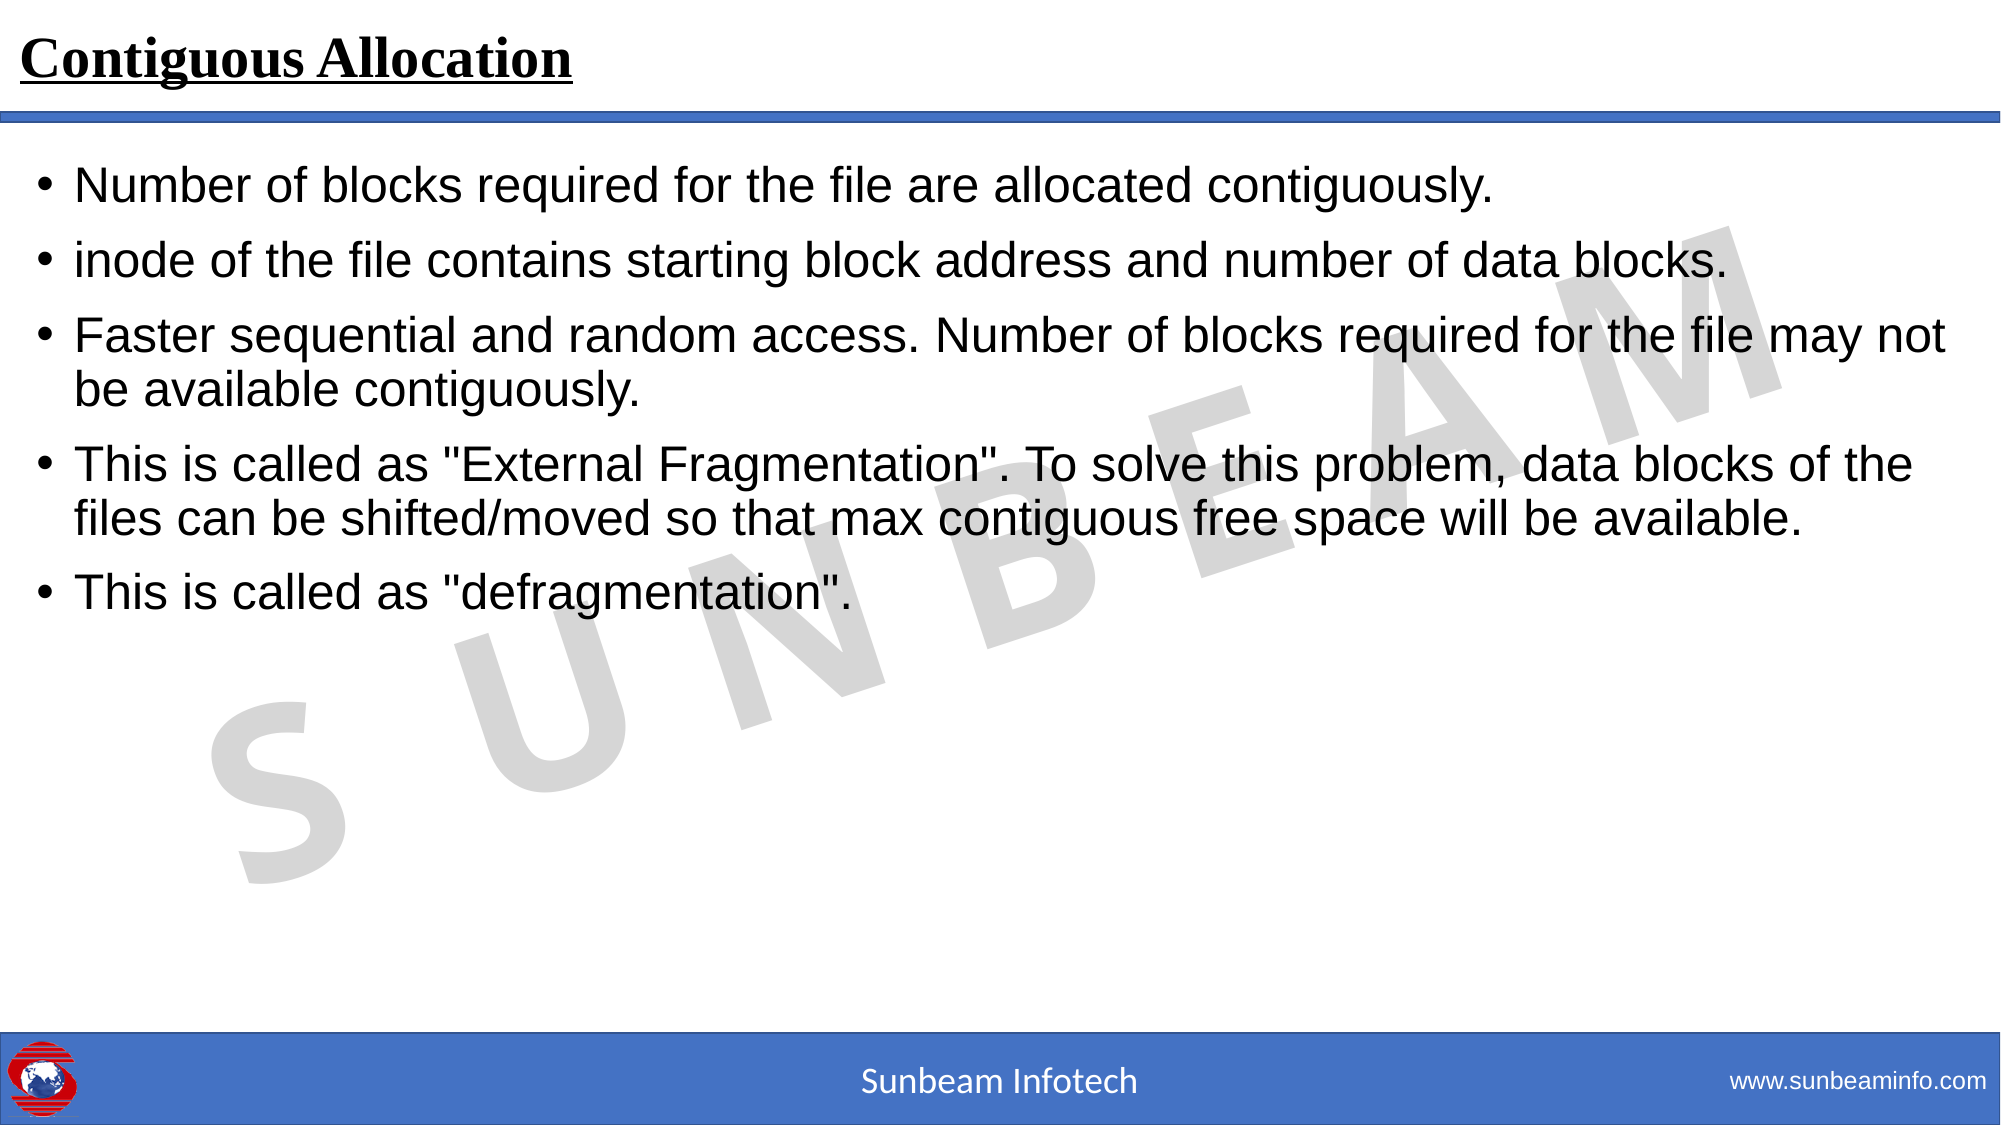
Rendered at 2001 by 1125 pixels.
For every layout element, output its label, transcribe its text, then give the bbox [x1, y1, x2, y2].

title Contiguous Allocation [4, 5, 1993, 112]
list Number of blocks required for the file are allocated contiguously. inode of the file contains starting block address and number of data blocks. Faster sequential and random access. Number of blocks required for the file may not be available contiguously. This is called as "External Fragmentation". To solve this problem, data blocks of the files can be shifted/moved so that max contiguous free space will be available. This is called as "defragmentation". [21, 152, 1982, 1001]
picture [1, 1036, 82, 1117]
